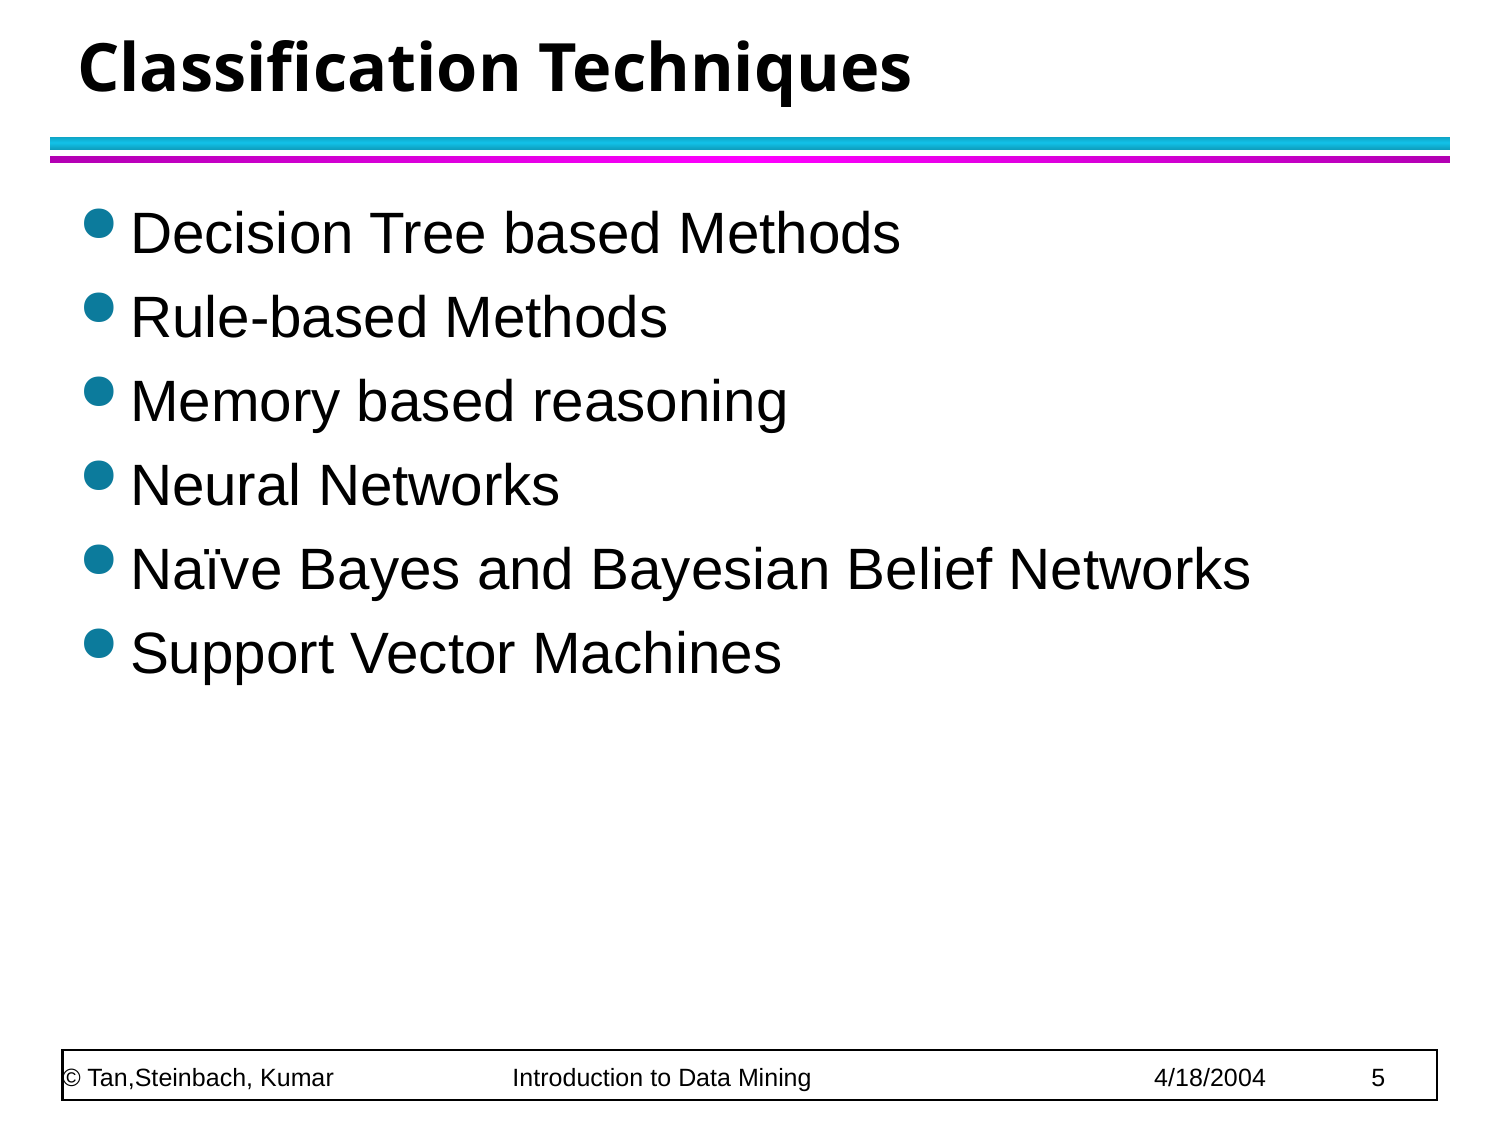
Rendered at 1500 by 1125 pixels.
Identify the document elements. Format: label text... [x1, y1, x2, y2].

list Decision Tree based Methods Rule-based Methods Memory based reasoning Neural Networks Naïve Bayes and Bayesian Belief Networks Support Vector Machines [66, 186, 1433, 1038]
title Classification Techniques [61, 24, 1422, 113]
